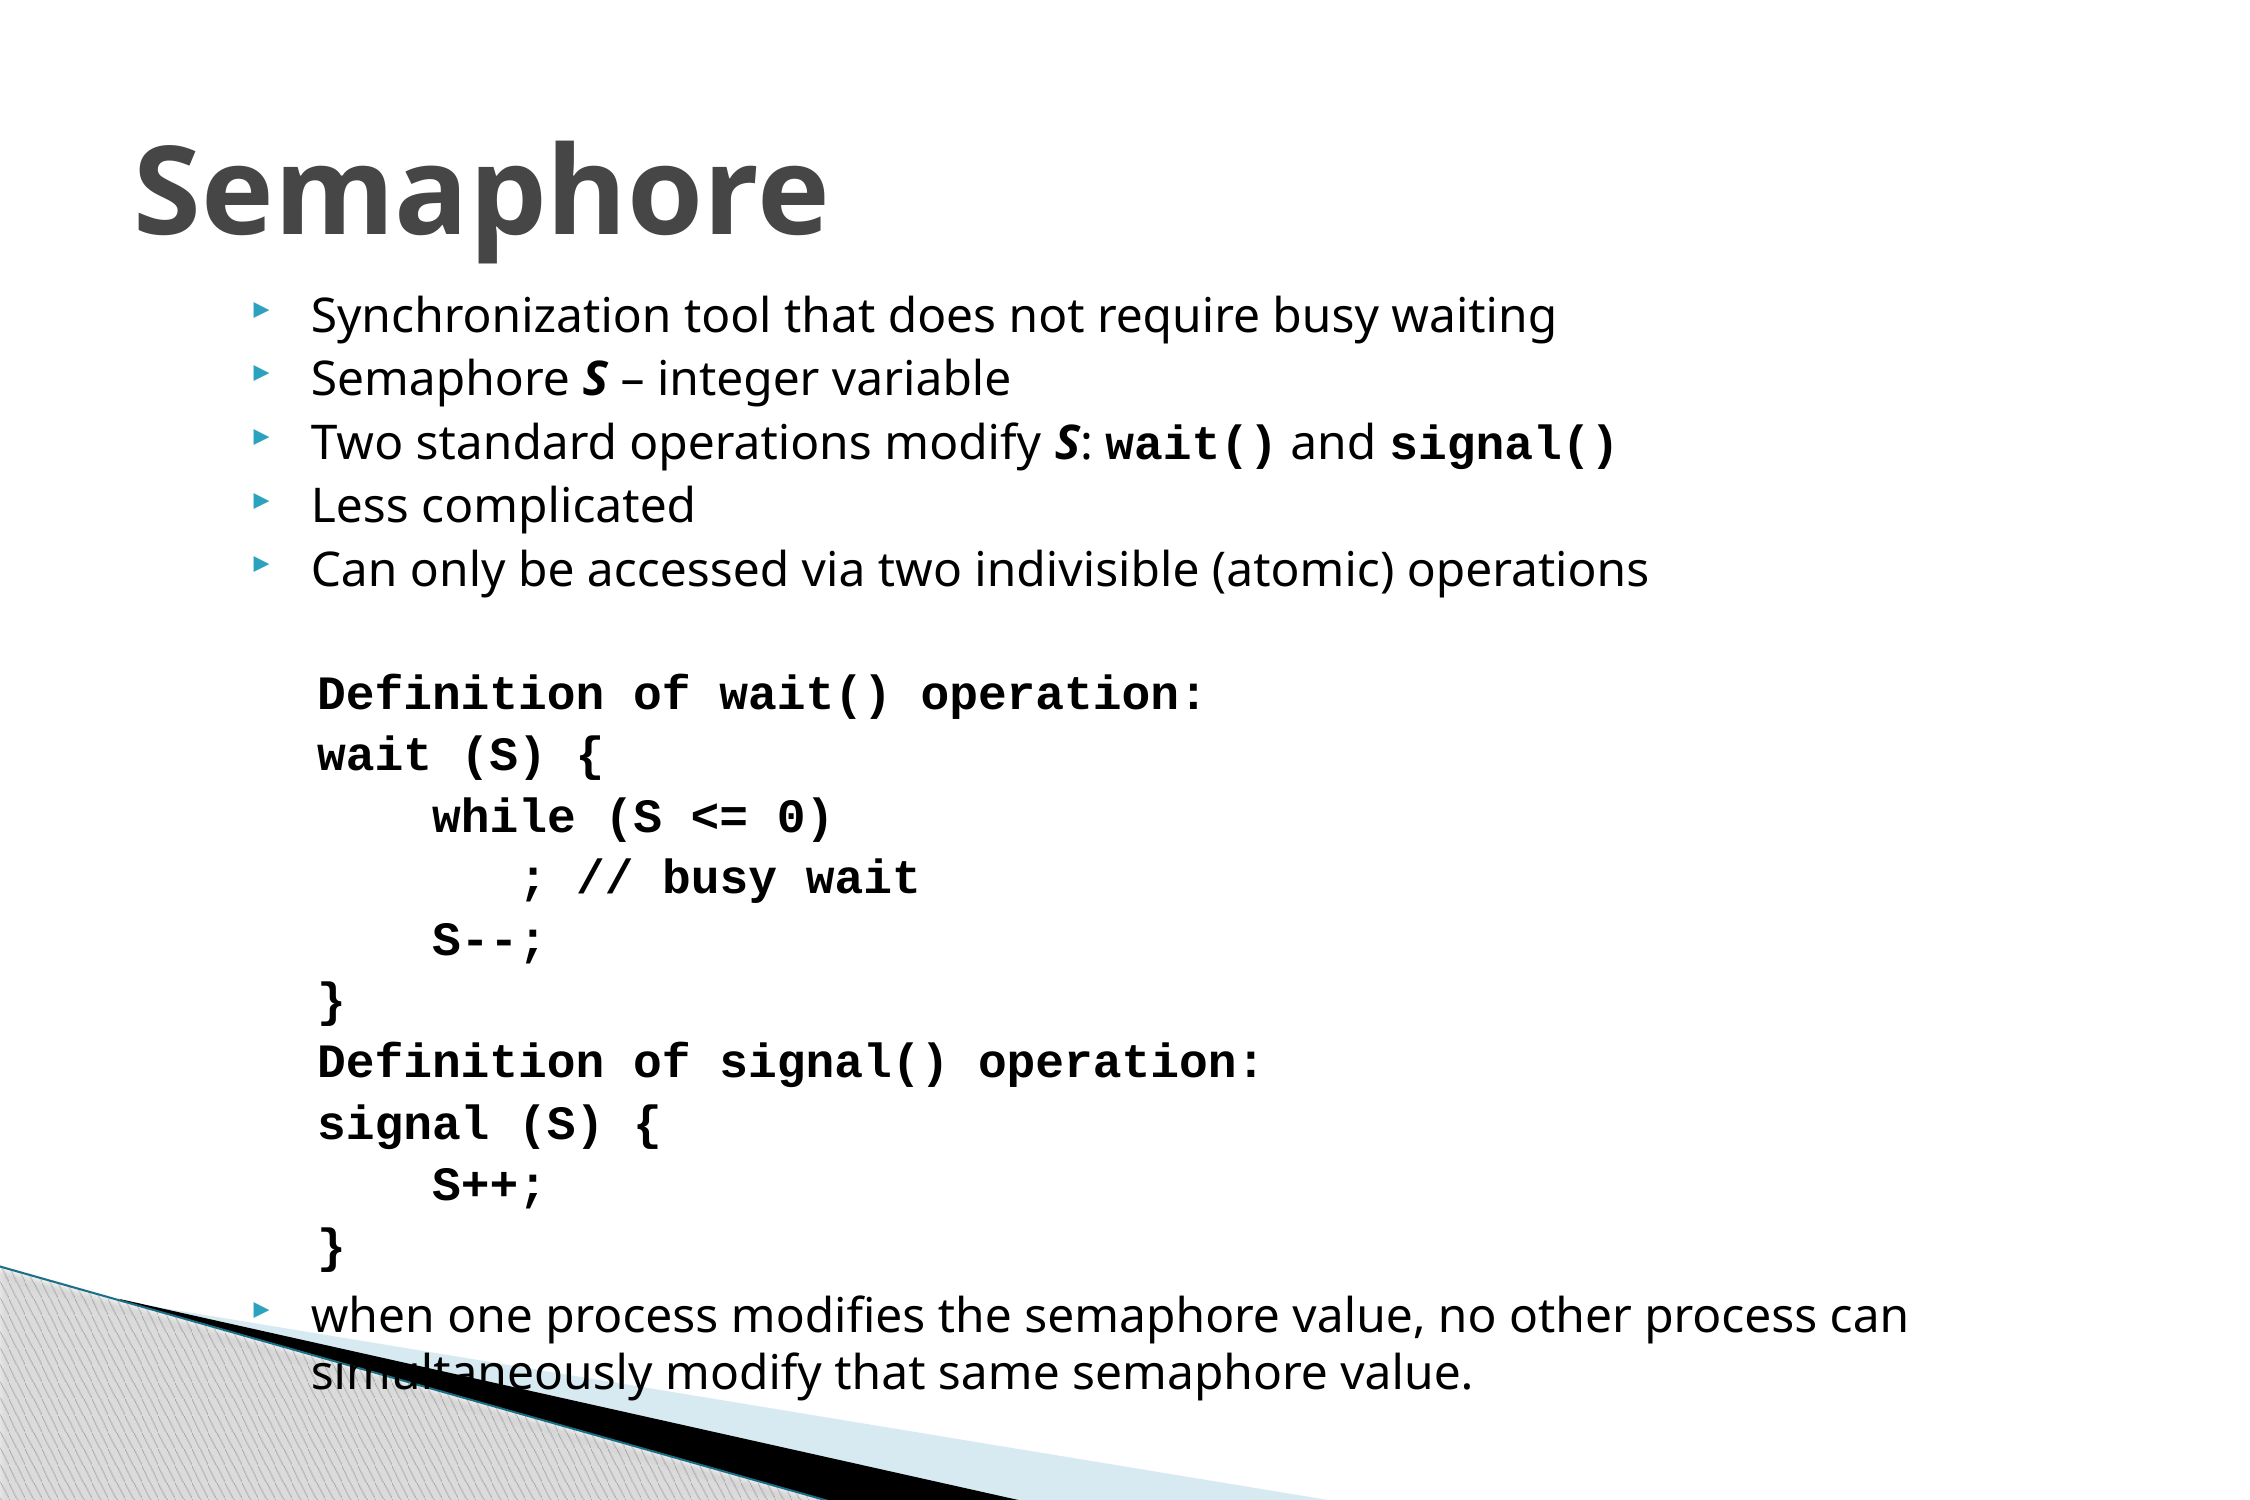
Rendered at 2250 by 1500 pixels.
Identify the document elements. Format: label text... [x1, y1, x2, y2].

list Synchronization tool that does not require busy waiting Semaphore S – integer variable Two standard operations modify S: wait() and signal() Less complicated Can only be accessed via two indivisible (atomic) operations Definition of wait() operation: wait (S) { while (S <= 0) ; // busy wait S--; } Definition of signal() operation: signal (S) { S++; } when one process modifies the semaphore value, no other process can simultaneously modify that same semaphore value. [203, 279, 2153, 1430]
title Semaphore [112, 60, 2138, 310]
